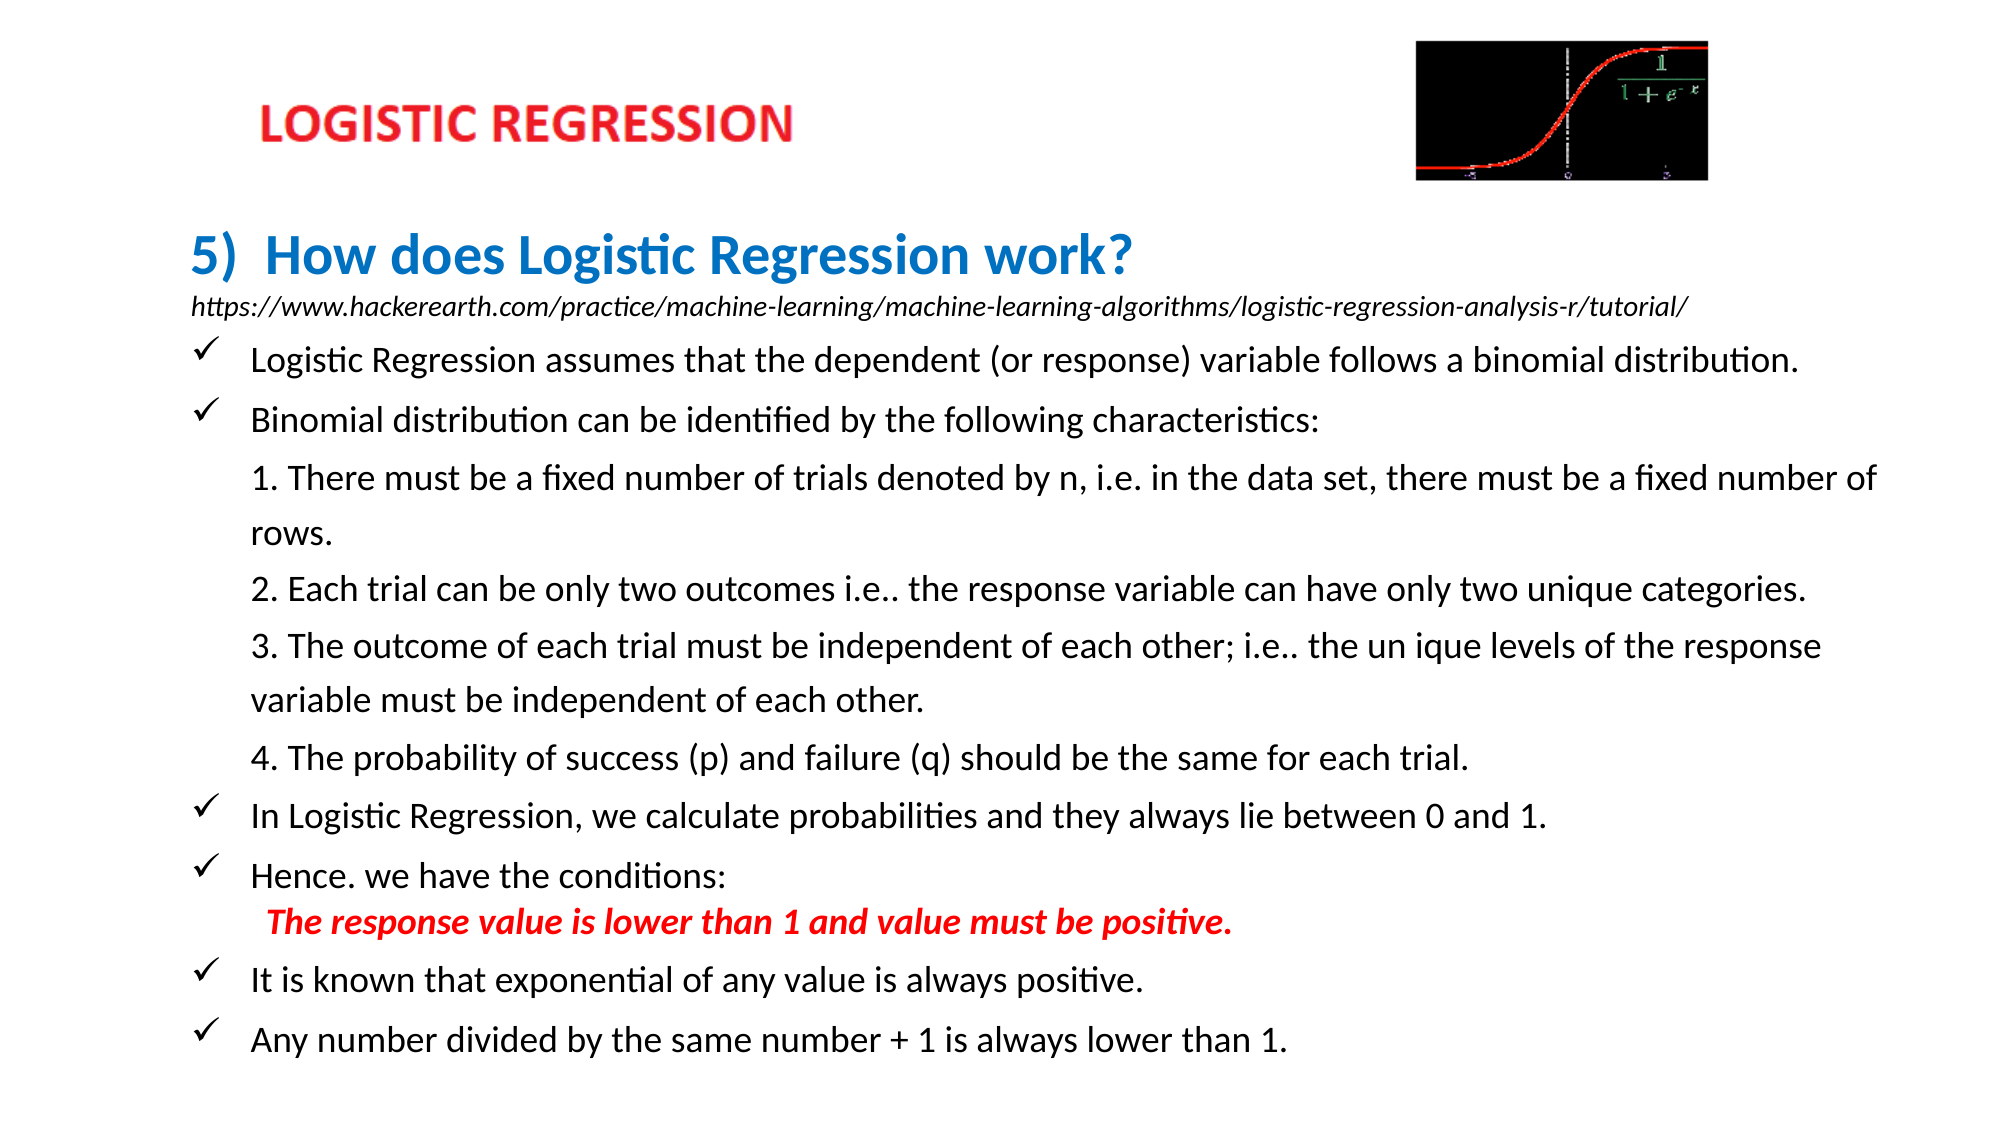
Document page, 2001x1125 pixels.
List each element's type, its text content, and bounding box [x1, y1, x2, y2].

picture [1412, 37, 1718, 189]
subtitle 5) How does Logistic Regression work? https://www.hackerearth.com/practice/machine-learning/machine-learning-algorithms/logistic-regression-analysis-r/tutorial/ Logistic Regression assumes that the dependent (or response) variable follows a binomial distribution. Binomial distribution can be identified by the following characteristics: 1. There must be a fixed number of trials denoted by n, i.e. in the data set, there must be a fixed number of rows. 2. Each trial can be only two outcomes i.e.. the response variable can have only two unique categories. 3. The outcome of each trial must be independent of each other; i.e.. the un ique levels of the response variable must be independent of each other. 4. The probability of success (p) and failure (q) should be the same for each trial. In Logistic Regression, we calculate probabilities and they always lie between 0 and 1. Hence. we have the conditions: The response value is lower than 1 and value must be positive. It is known that exponential of any value is always positive. Any number divided by the same number + 1 is always lower than 1. [175, 201, 1950, 1100]
picture [249, 99, 830, 158]
